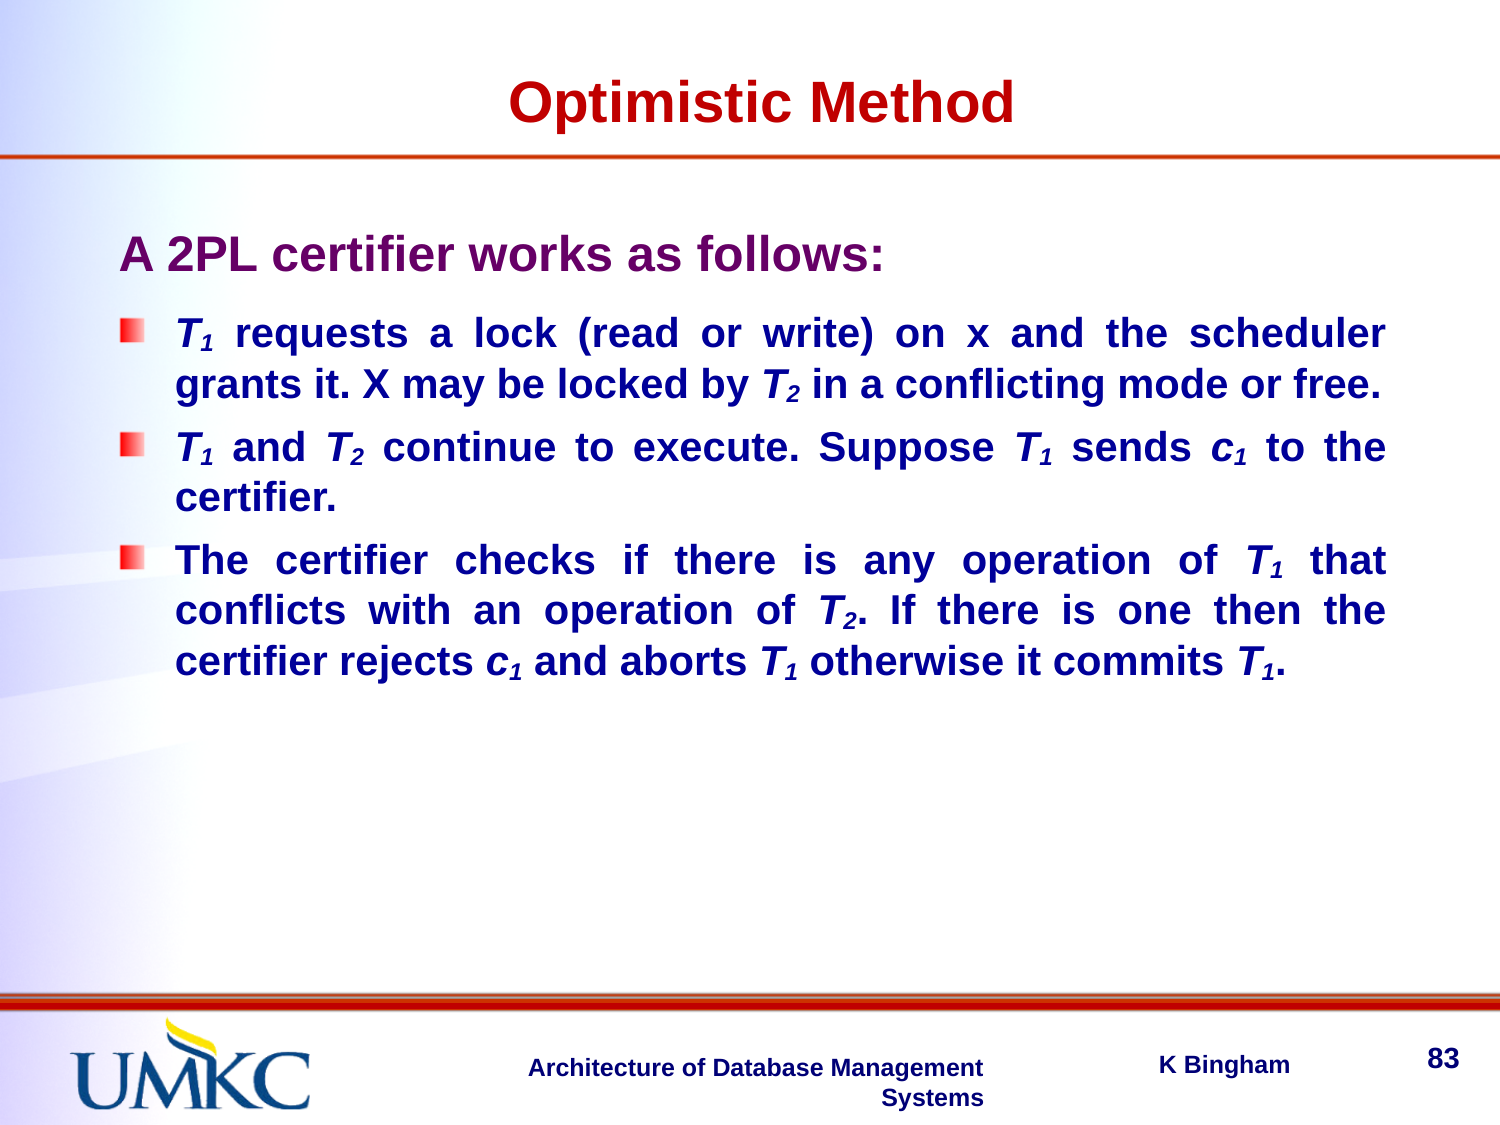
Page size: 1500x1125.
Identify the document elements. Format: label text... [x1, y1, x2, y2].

list A 2PL certifier works as follows: T1 requests a lock (read or write) on x and the scheduler grants it. X may be locked by T2 in a conflicting mode or free. T1 and T2 continue to execute. Suppose T1 sends c1 to the certifier. The certifier checks if there is any operation of T1 that conflicts with an operation of T2. If there is one then the certifier rejects c1 and aborts T1 otherwise it commits T1. [103, 213, 1402, 763]
picture [0, 1009, 1500, 1125]
slide_number 83 [1387, 1032, 1475, 1072]
picture [0, 0, 1500, 1003]
title Optimistic Method [24, 24, 1500, 174]
